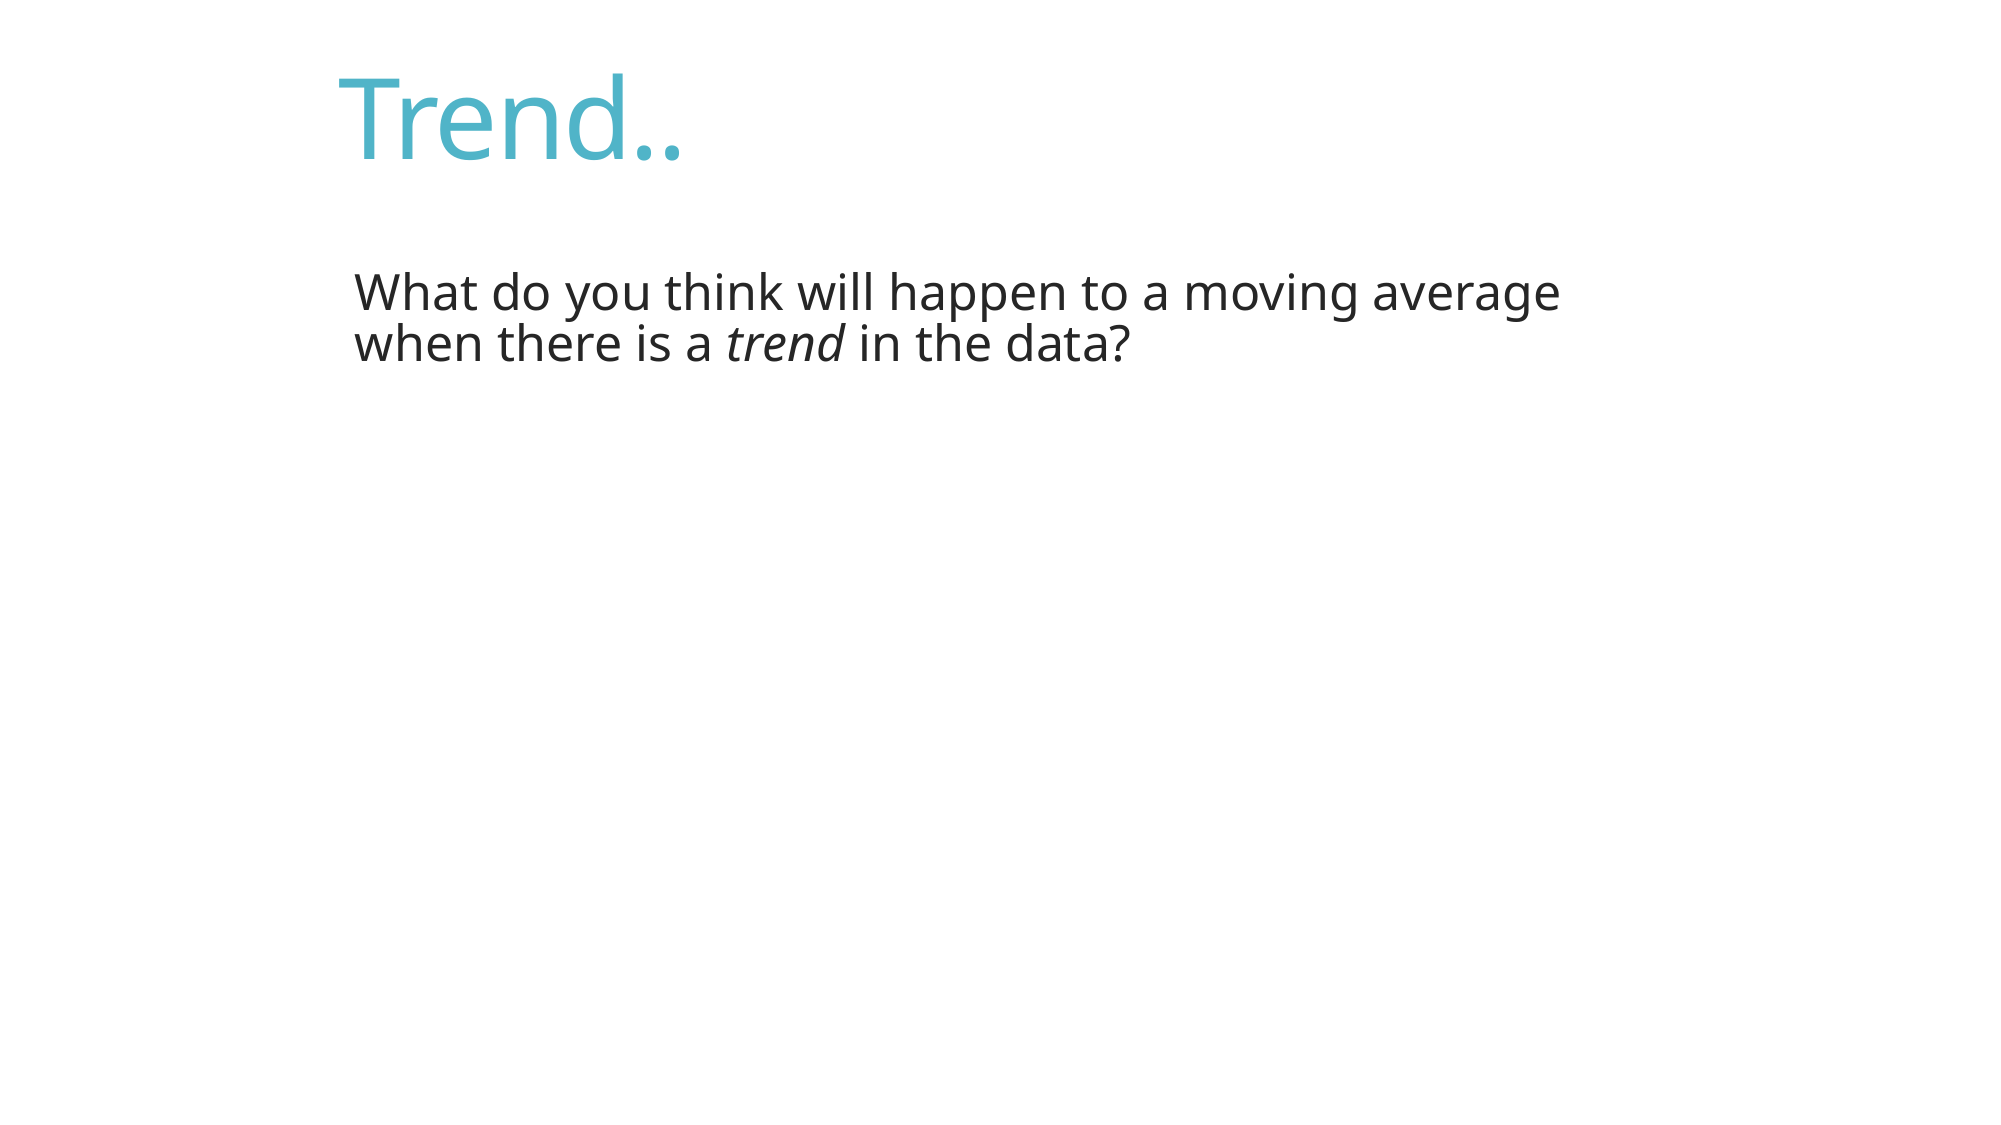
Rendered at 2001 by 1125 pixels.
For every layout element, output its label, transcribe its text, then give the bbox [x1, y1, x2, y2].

list What do you think will happen to a moving average when there is a trend in the data? [324, 262, 1675, 1005]
title Trend.. [323, 60, 1674, 248]
